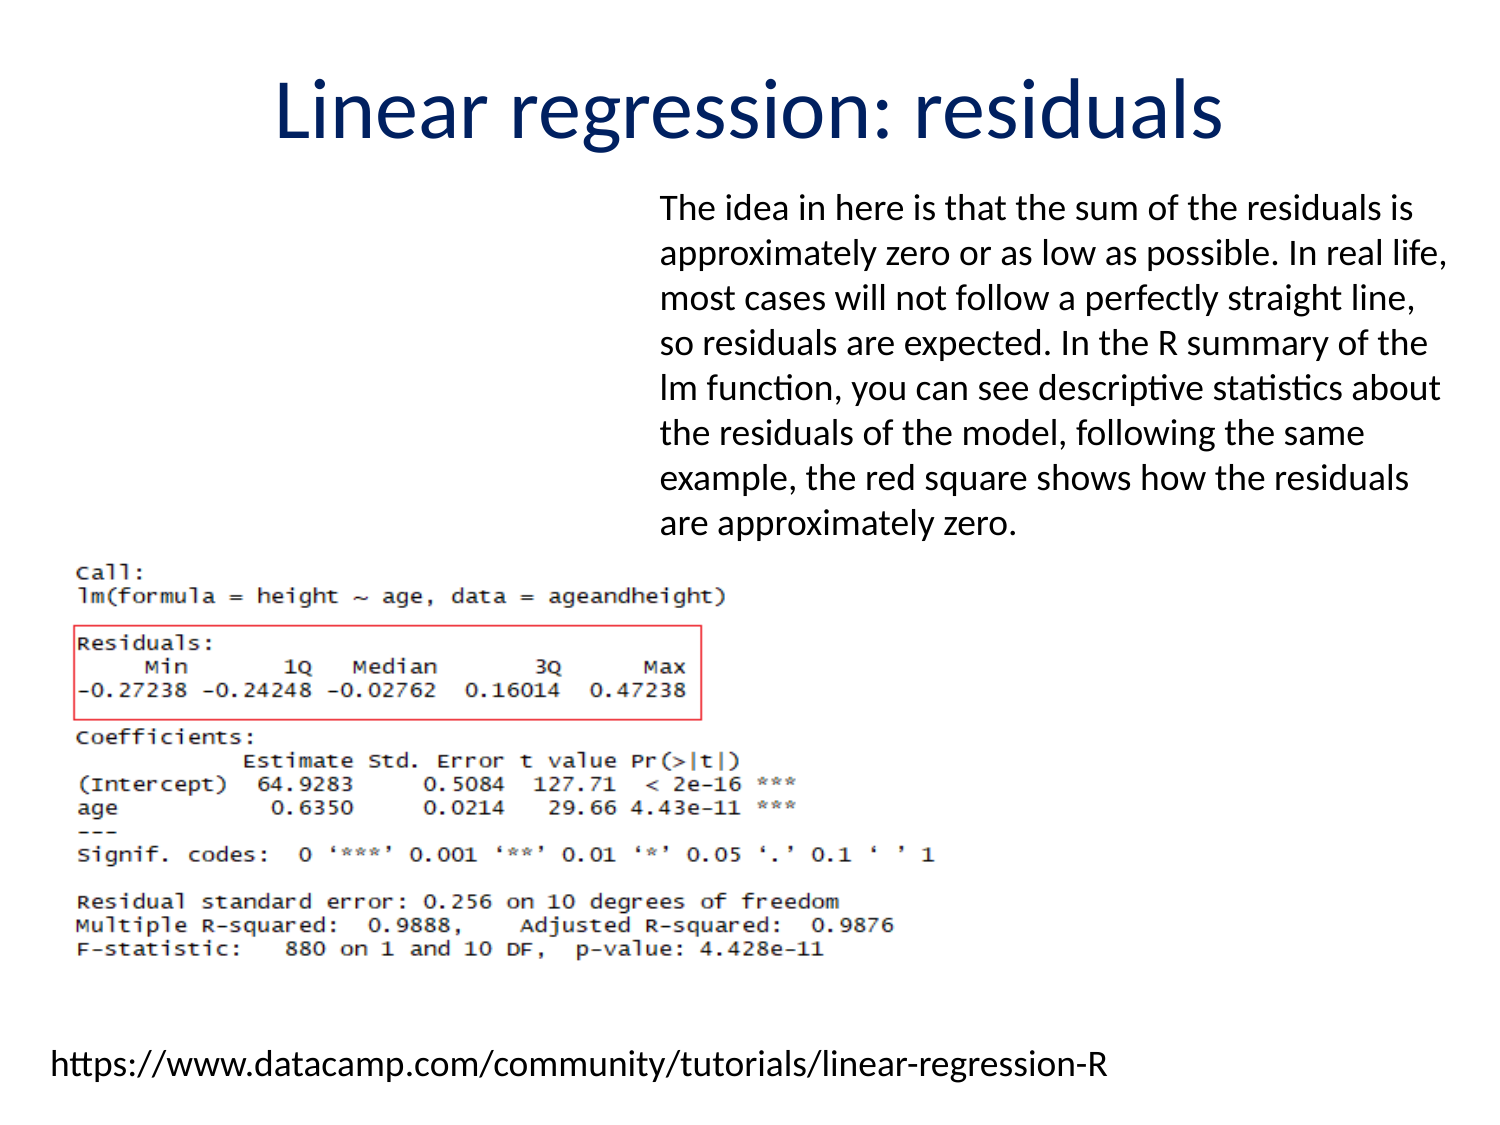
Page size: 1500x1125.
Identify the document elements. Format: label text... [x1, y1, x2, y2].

text_box The idea in here is that the sum of the residuals is approximately zero or as low as possible. In real life, most cases will not follow a perfectly straight line, so residuals are expected. In the R summary of the lm function, you can see descriptive statistics about the residuals of the model, following the same example, the red square shows how the residuals are approximately zero. [644, 175, 1465, 551]
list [58, 550, 964, 1006]
title Linear regression: residuals [75, 45, 1425, 164]
text_box https://www.datacamp.com/community/tutorials/linear-regression-R [35, 1031, 1184, 1092]
